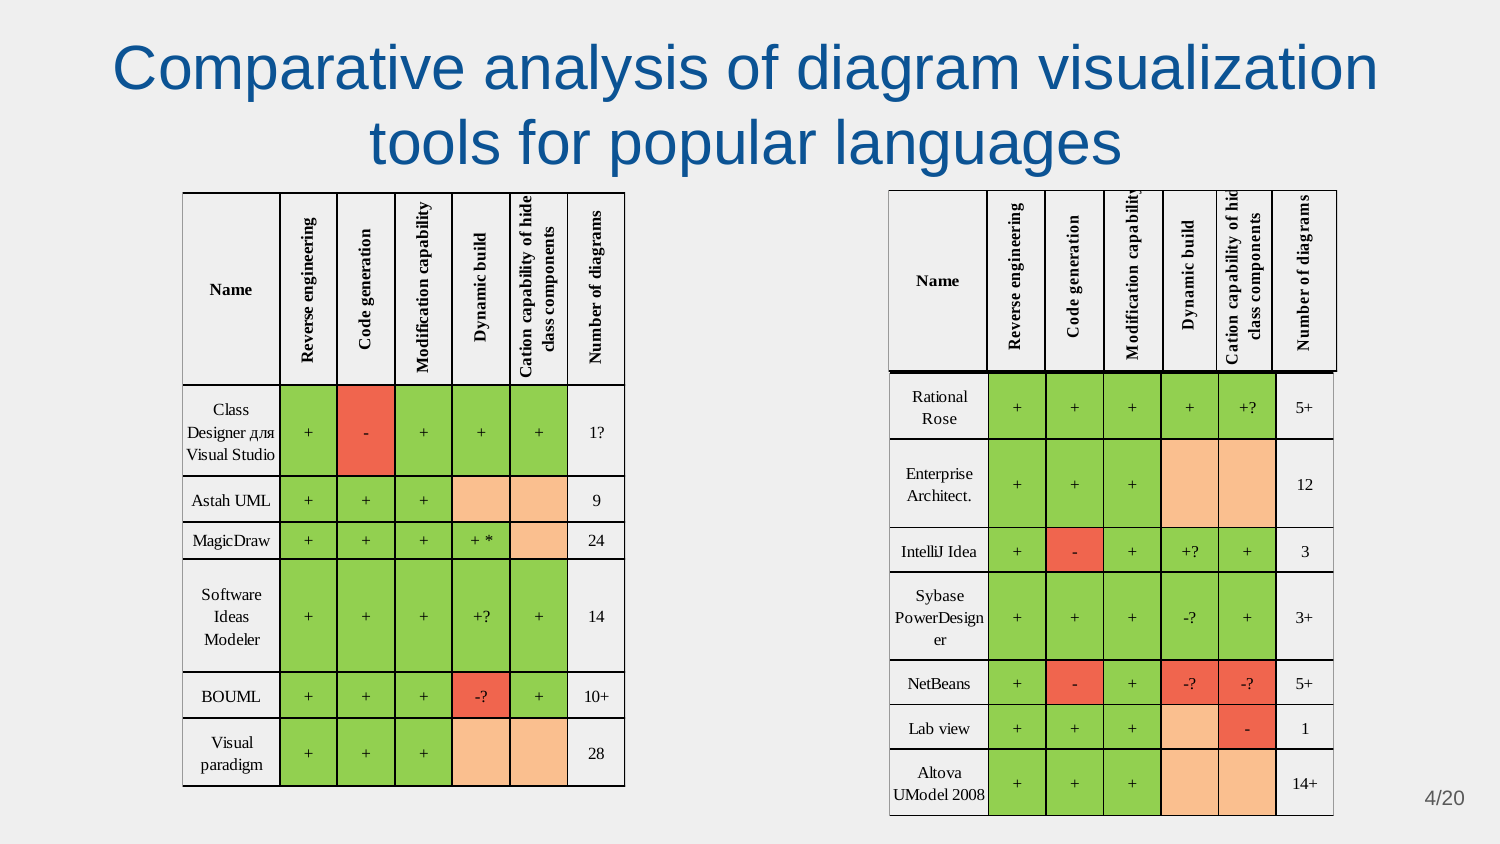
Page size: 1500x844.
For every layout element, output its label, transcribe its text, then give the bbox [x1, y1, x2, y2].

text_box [888, 190, 1339, 373]
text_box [182, 192, 627, 788]
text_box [889, 380, 1335, 817]
slide_number 4/20 [1389, 764, 1480, 830]
title Comparative analysis of diagram visualization tools for popular languages [48, 12, 1446, 174]
